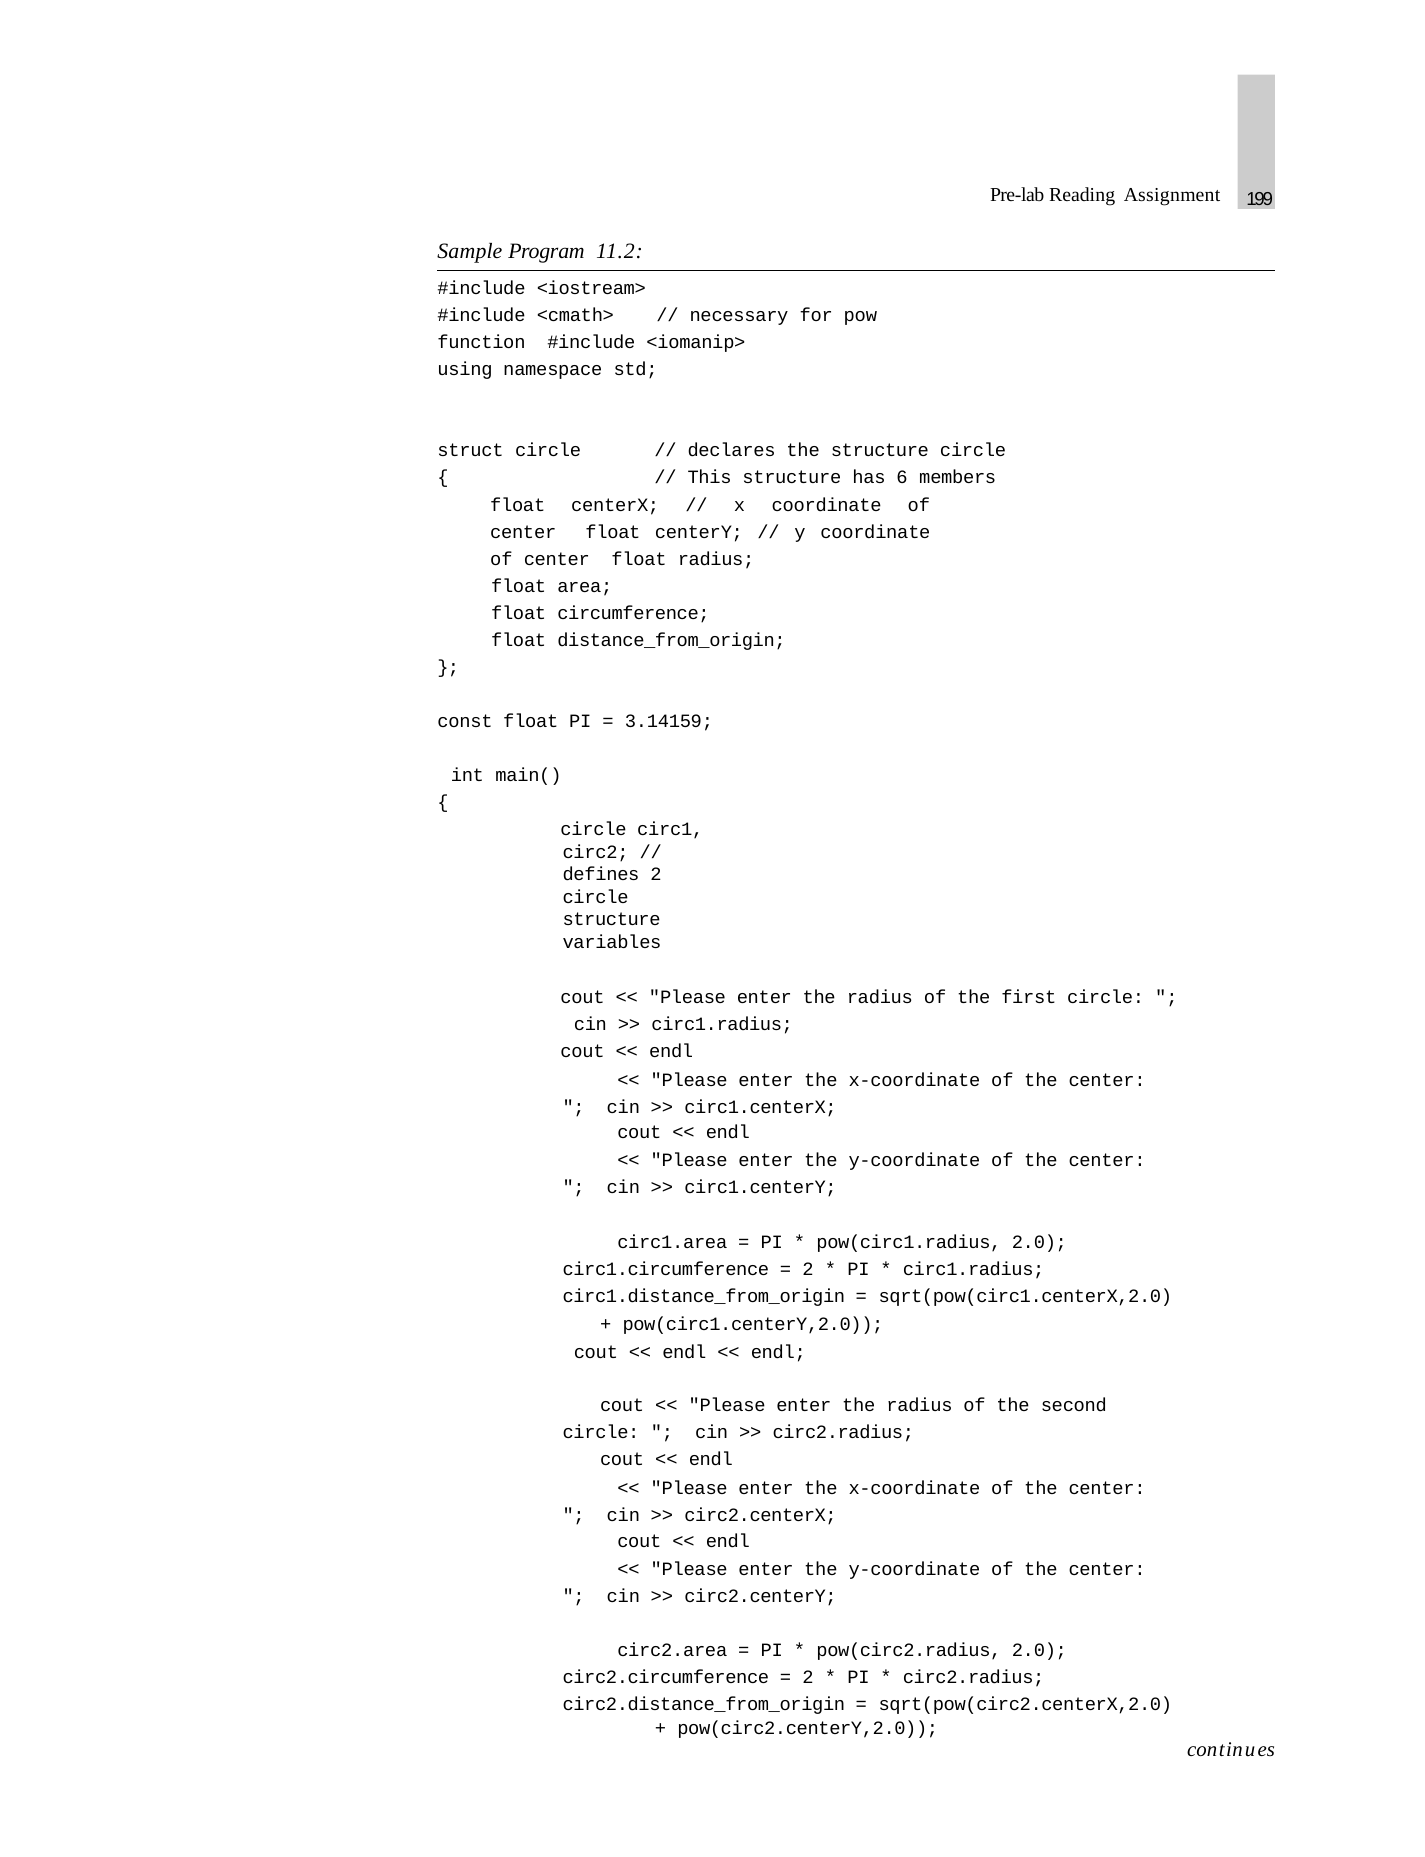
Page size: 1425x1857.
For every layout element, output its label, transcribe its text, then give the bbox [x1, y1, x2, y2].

text_box 199 [1237, 74, 1275, 209]
text_box Pre-lab Reading Assignment [987, 179, 1230, 206]
text_box Sample Program 11.2: #include <iostream> #include <cmath> // necessary for pow function #include <iomanip> using namespace std; [435, 220, 975, 380]
text_box // declares the structure circle // This structure has 6 members [652, 431, 1007, 485]
text_box float centerX; // x coordinate of center float centerY; // y coordinate of center float radius; float area; float circumference; float distance_from_origin; }; const float PI = 3.14159; int main() { circle circ1, circ2; // defines 2 circle structure variables cout << "Please enter the radius of the first circle: "; cin >> circ1.radius; cout << endl << "Please enter the x-coordinate of the center: "; cin >> circ1.centerX; cout << endl << "Please enter the y-coordinate of the center: "; cin >> circ1.centerY; circ1.area = PI * pow(circ1.radius, 2.0); circ1.circumference = 2 * PI * circ1.radius; circ1.distance_from_origin = sqrt(pow(circ1.centerX,2.0) + pow(circ1.centerY,2.0)); cout << endl << endl; cout << "Please enter the radius of the second circle: "; cin >> circ2.radius; cout << endl << "Please enter the x-coordinate of the center: "; cin >> circ2.centerX; cout << endl << "Please enter the y-coordinate of the center: "; cin >> circ2.centerY; circ2.area = PI * pow(circ2.radius, 2.0); circ2.circumference = 2 * PI * circ2.radius; circ2.distance_from_origin = sqrt(pow(circ2.centerX,2.0) + pow(circ2.centerY,2.0)); continues [435, 485, 1276, 1761]
text_box struct circle { [435, 431, 583, 485]
